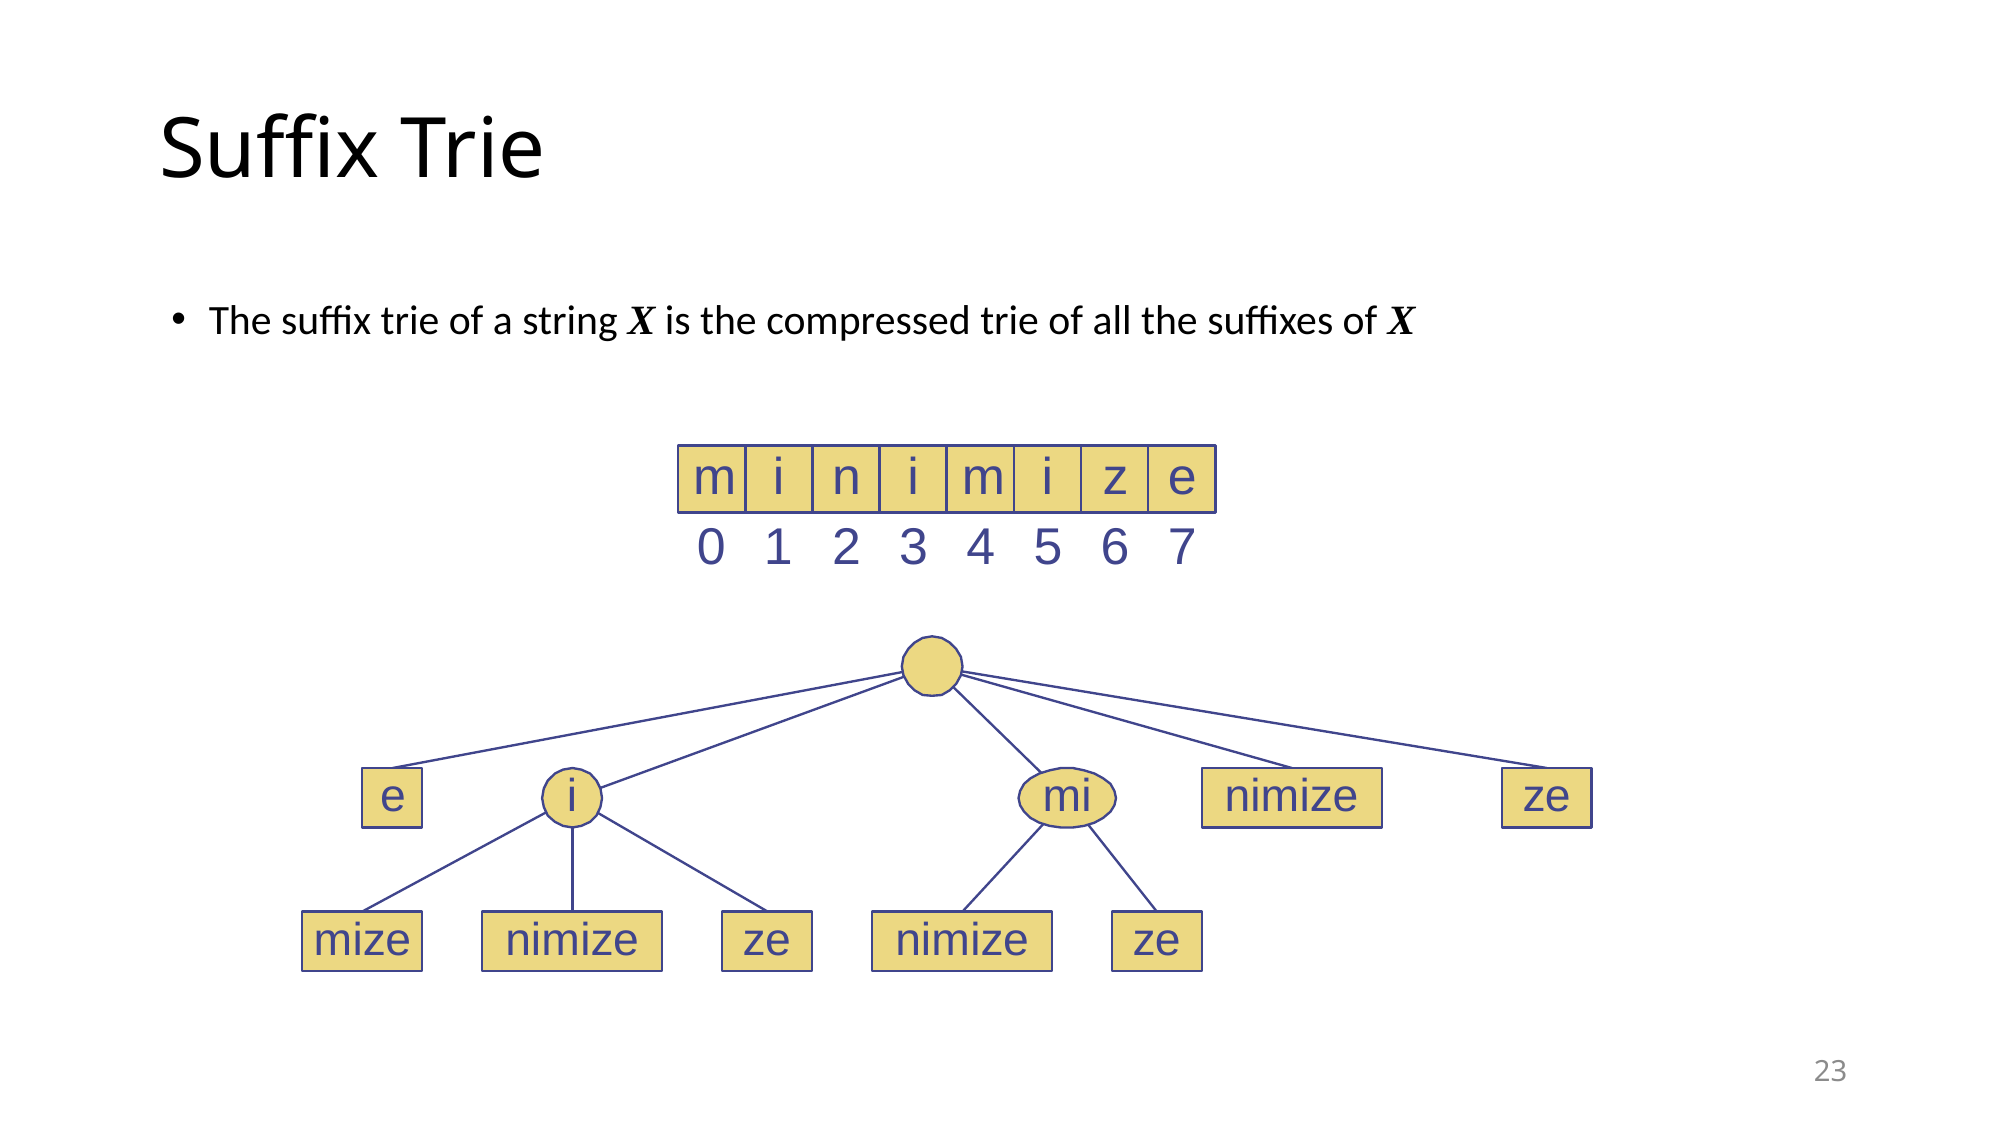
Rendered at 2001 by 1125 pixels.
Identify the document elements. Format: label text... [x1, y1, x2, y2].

title Suffix Trie [144, 56, 906, 244]
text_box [659, 438, 1235, 587]
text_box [296, 625, 1610, 1004]
slide_number 23 [1412, 1042, 1863, 1103]
list The suffix trie of a string X is the compressed trie of all the suffixes of X [156, 290, 1507, 429]
